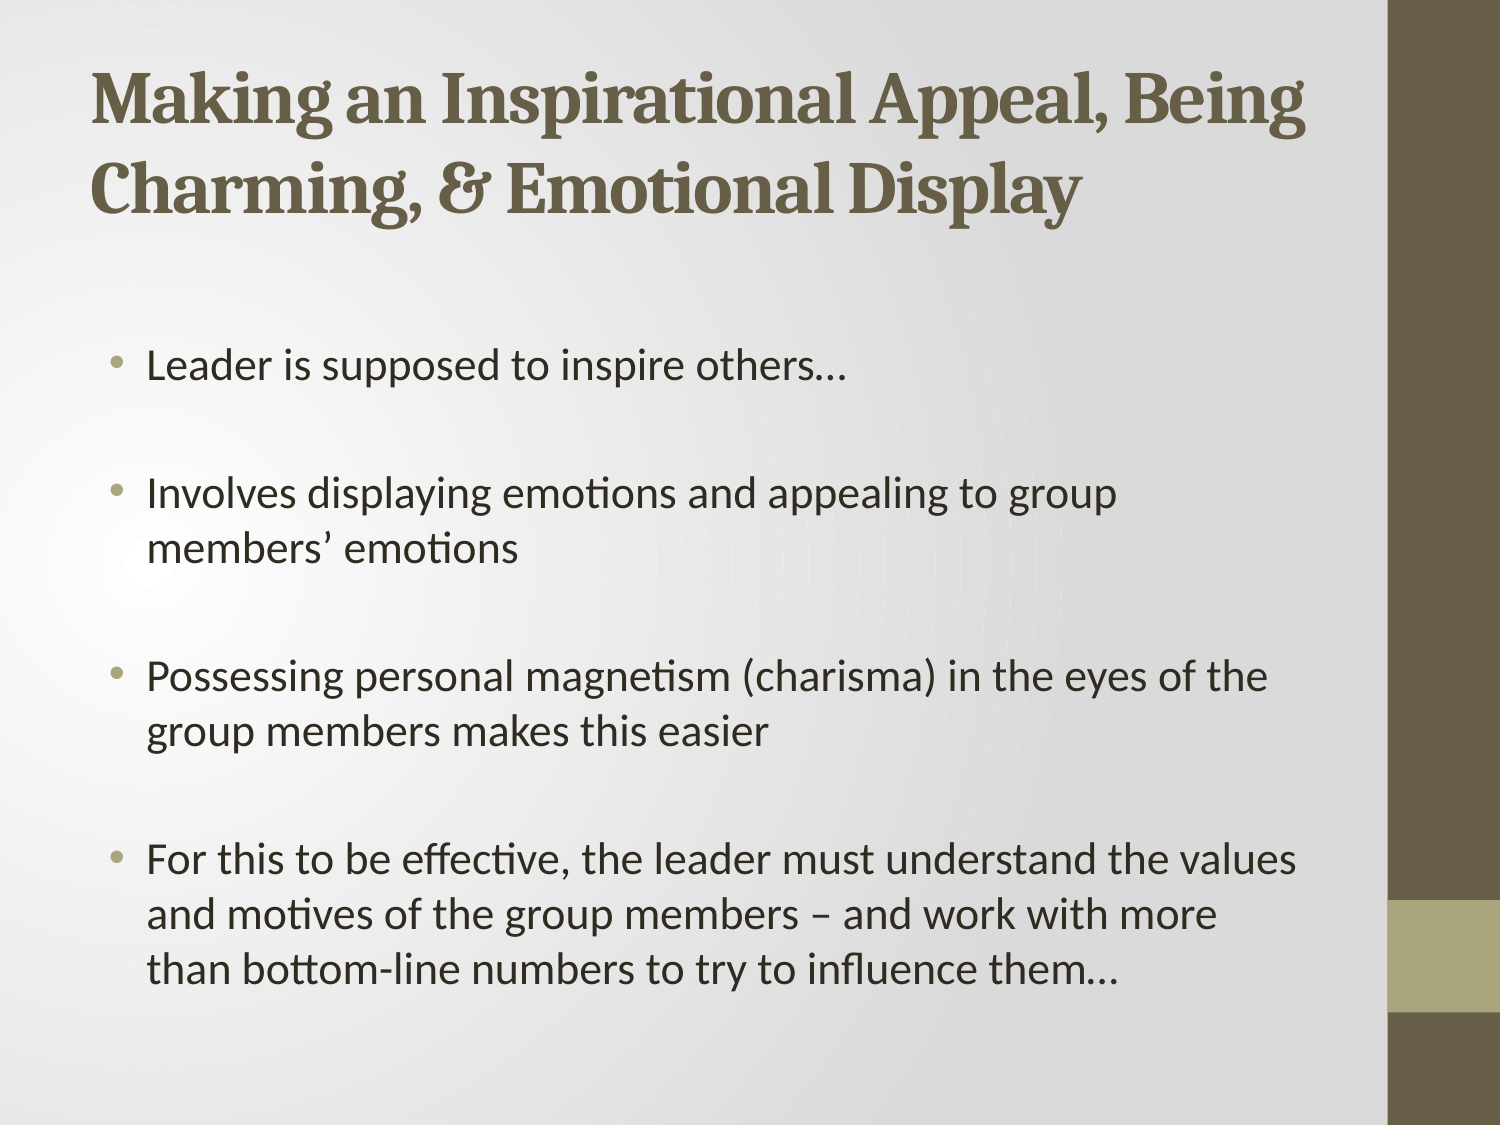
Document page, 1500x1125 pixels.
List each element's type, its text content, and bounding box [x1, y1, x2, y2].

title Making an Inspirational Appeal, Being Charming, & Emotional Display [75, 45, 1325, 233]
list Leader is supposed to inspire others… Involves displaying emotions and appealing to group members’ emotions Possessing personal magnetism (charisma) in the eyes of the group members makes this easier For this to be effective, the leader must understand the values and motives of the group members – and work with more than bottom-line numbers to try to influence them… [75, 262, 1325, 1050]
